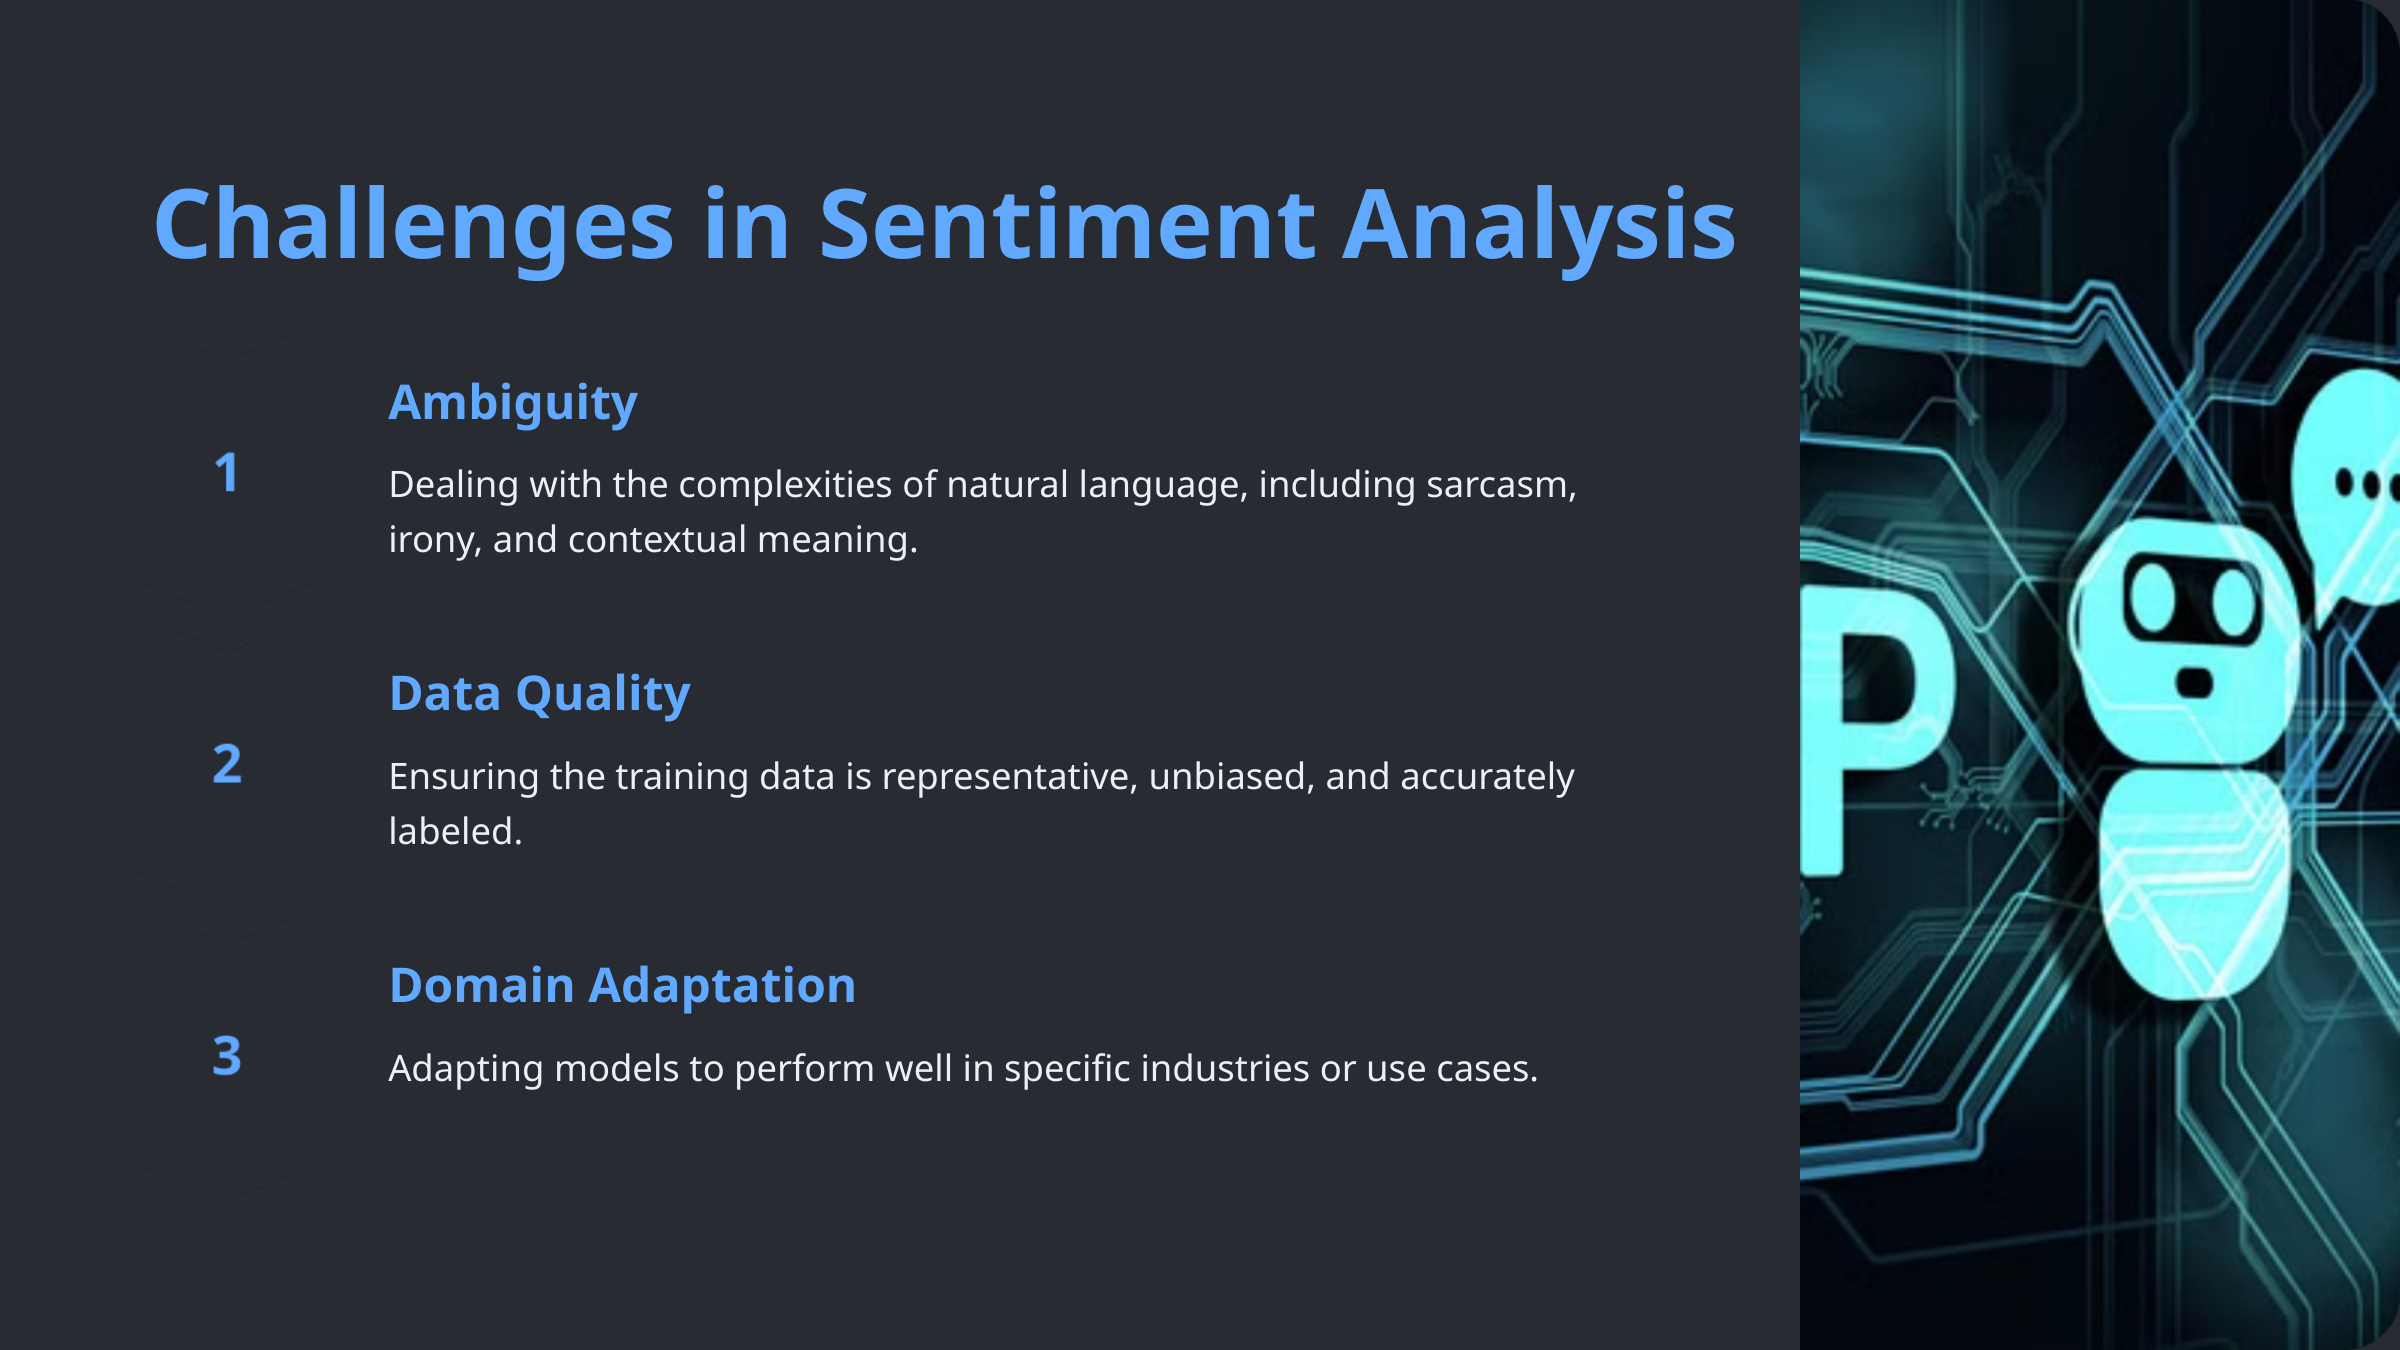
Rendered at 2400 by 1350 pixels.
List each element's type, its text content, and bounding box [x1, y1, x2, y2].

text_box Ambiguity [373, 361, 854, 422]
text_box Domain Adaptation [373, 944, 854, 1005]
text_box Challenges in Sentiment Analysis [136, 150, 1538, 271]
picture [1799, 0, 2400, 1350]
text_box [0, 0, 1799, 1350]
text_box Adapting models to perform well in specific industries or use cases. [373, 1026, 1664, 1081]
text_box Ensuring the training data is representative, unbiased, and accurately labeled. [373, 734, 1664, 845]
picture [136, 324, 319, 1200]
text_box Dealing with the complexities of natural language, including sarcasm, irony, and contextual meaning. [373, 443, 1664, 553]
text_box Data Quality [373, 652, 854, 713]
